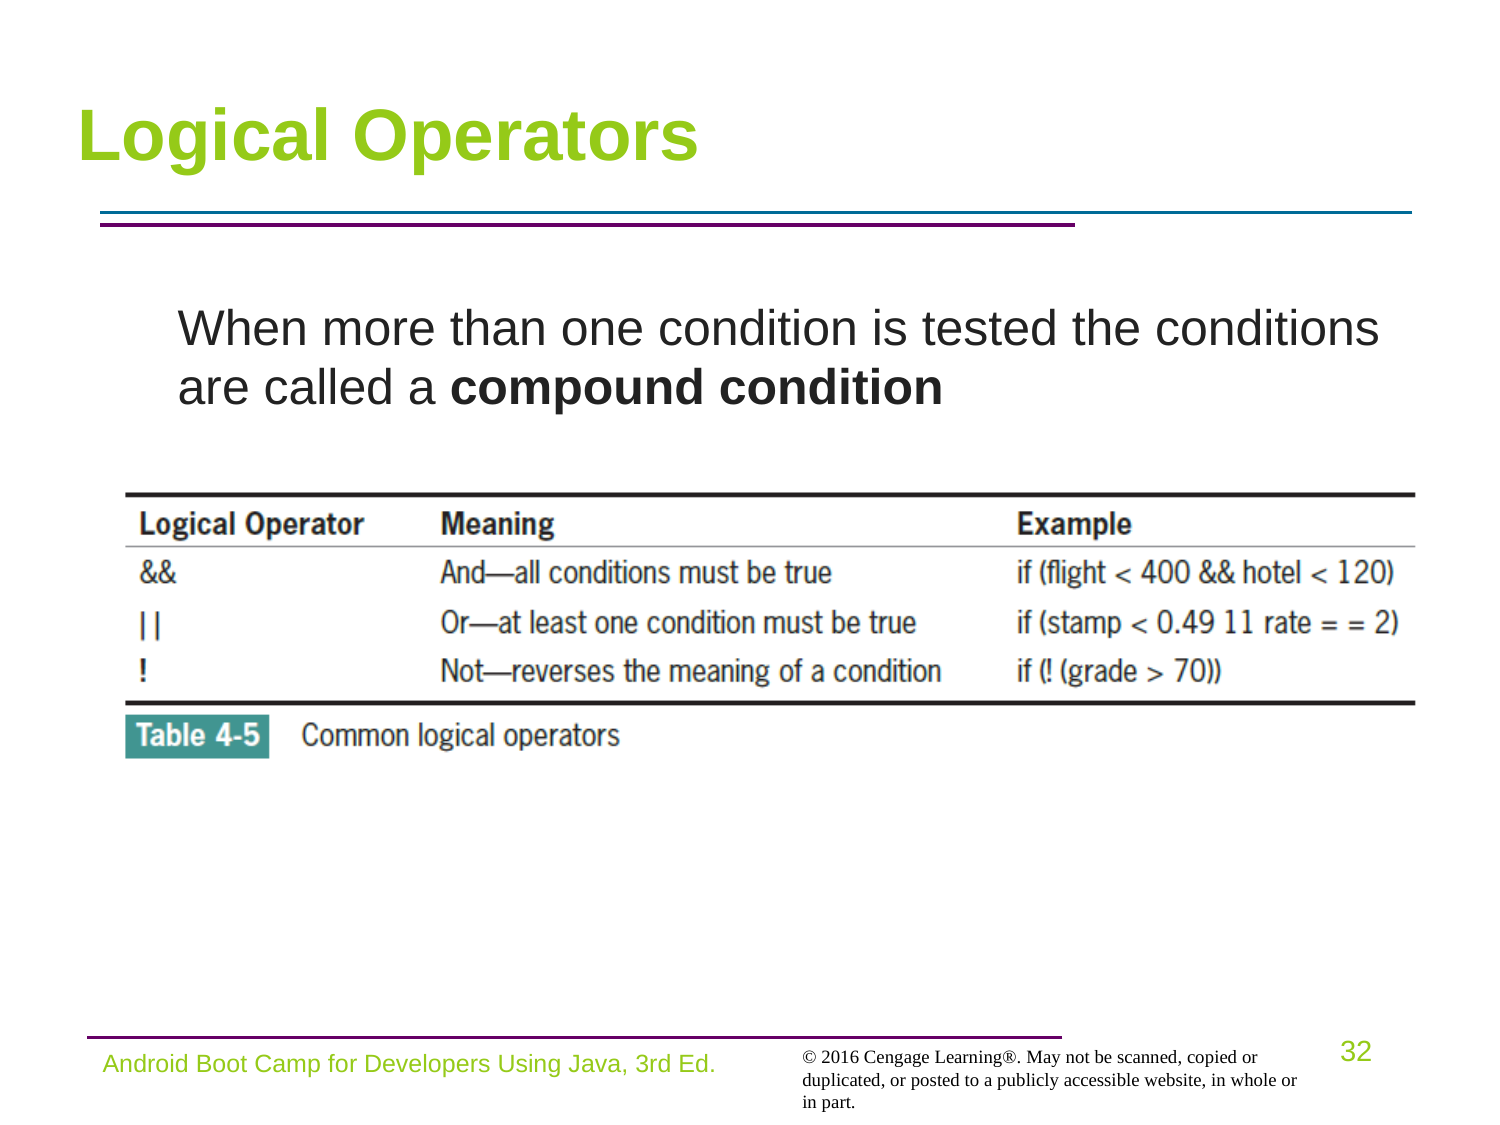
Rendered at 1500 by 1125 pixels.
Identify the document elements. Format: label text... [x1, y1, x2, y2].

footer Android Boot Camp for Developers Using Java, 3rd Ed. [87, 1025, 988, 1100]
slide_number 32 [1074, 1025, 1388, 1100]
title Logical Operators [62, 37, 1476, 226]
picture [109, 473, 1428, 776]
list When more than one condition is tested the conditions are called a compound condition [87, 287, 1413, 1026]
